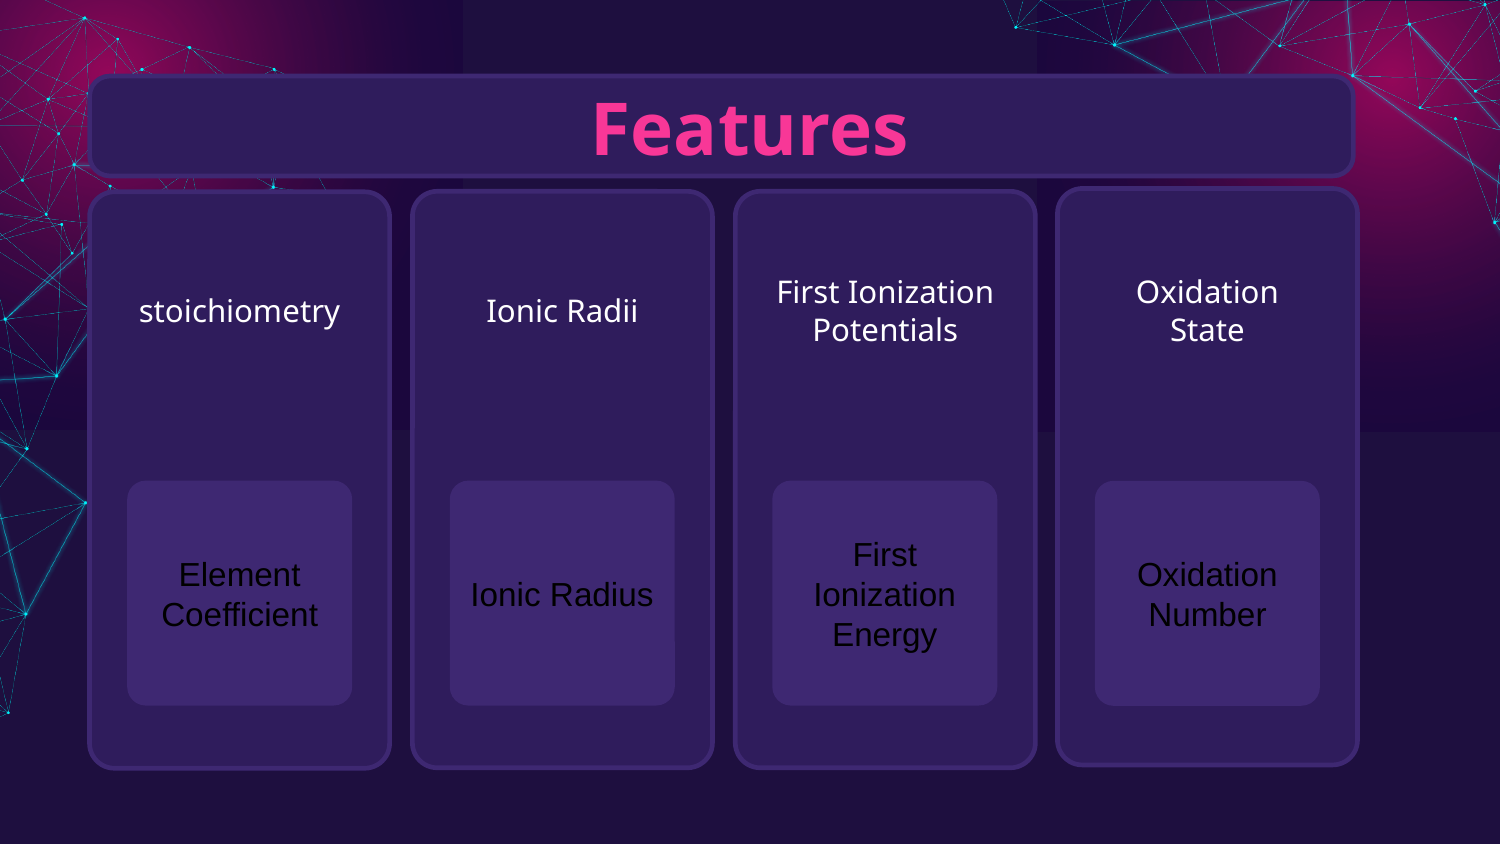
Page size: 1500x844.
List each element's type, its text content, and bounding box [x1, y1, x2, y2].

text_box Ionic Radius [449, 480, 675, 706]
text_box First Ionization Potentials [757, 291, 1014, 329]
text_box Oxidation Number [1094, 480, 1320, 706]
picture [989, 0, 1500, 432]
text_box [412, 191, 713, 768]
picture [0, 0, 463, 739]
title Ionic Radii [434, 292, 691, 329]
text_box stoichiometry [111, 291, 368, 329]
text_box [735, 191, 1036, 768]
text_box Oxidation State [1079, 291, 1336, 329]
text_box [89, 76, 1352, 176]
title Features [118, 88, 1382, 164]
text_box First Ionization Energy [772, 480, 998, 706]
text_box Element Coefficient [127, 480, 353, 706]
text_box [1057, 188, 1358, 765]
text_box [89, 191, 390, 769]
